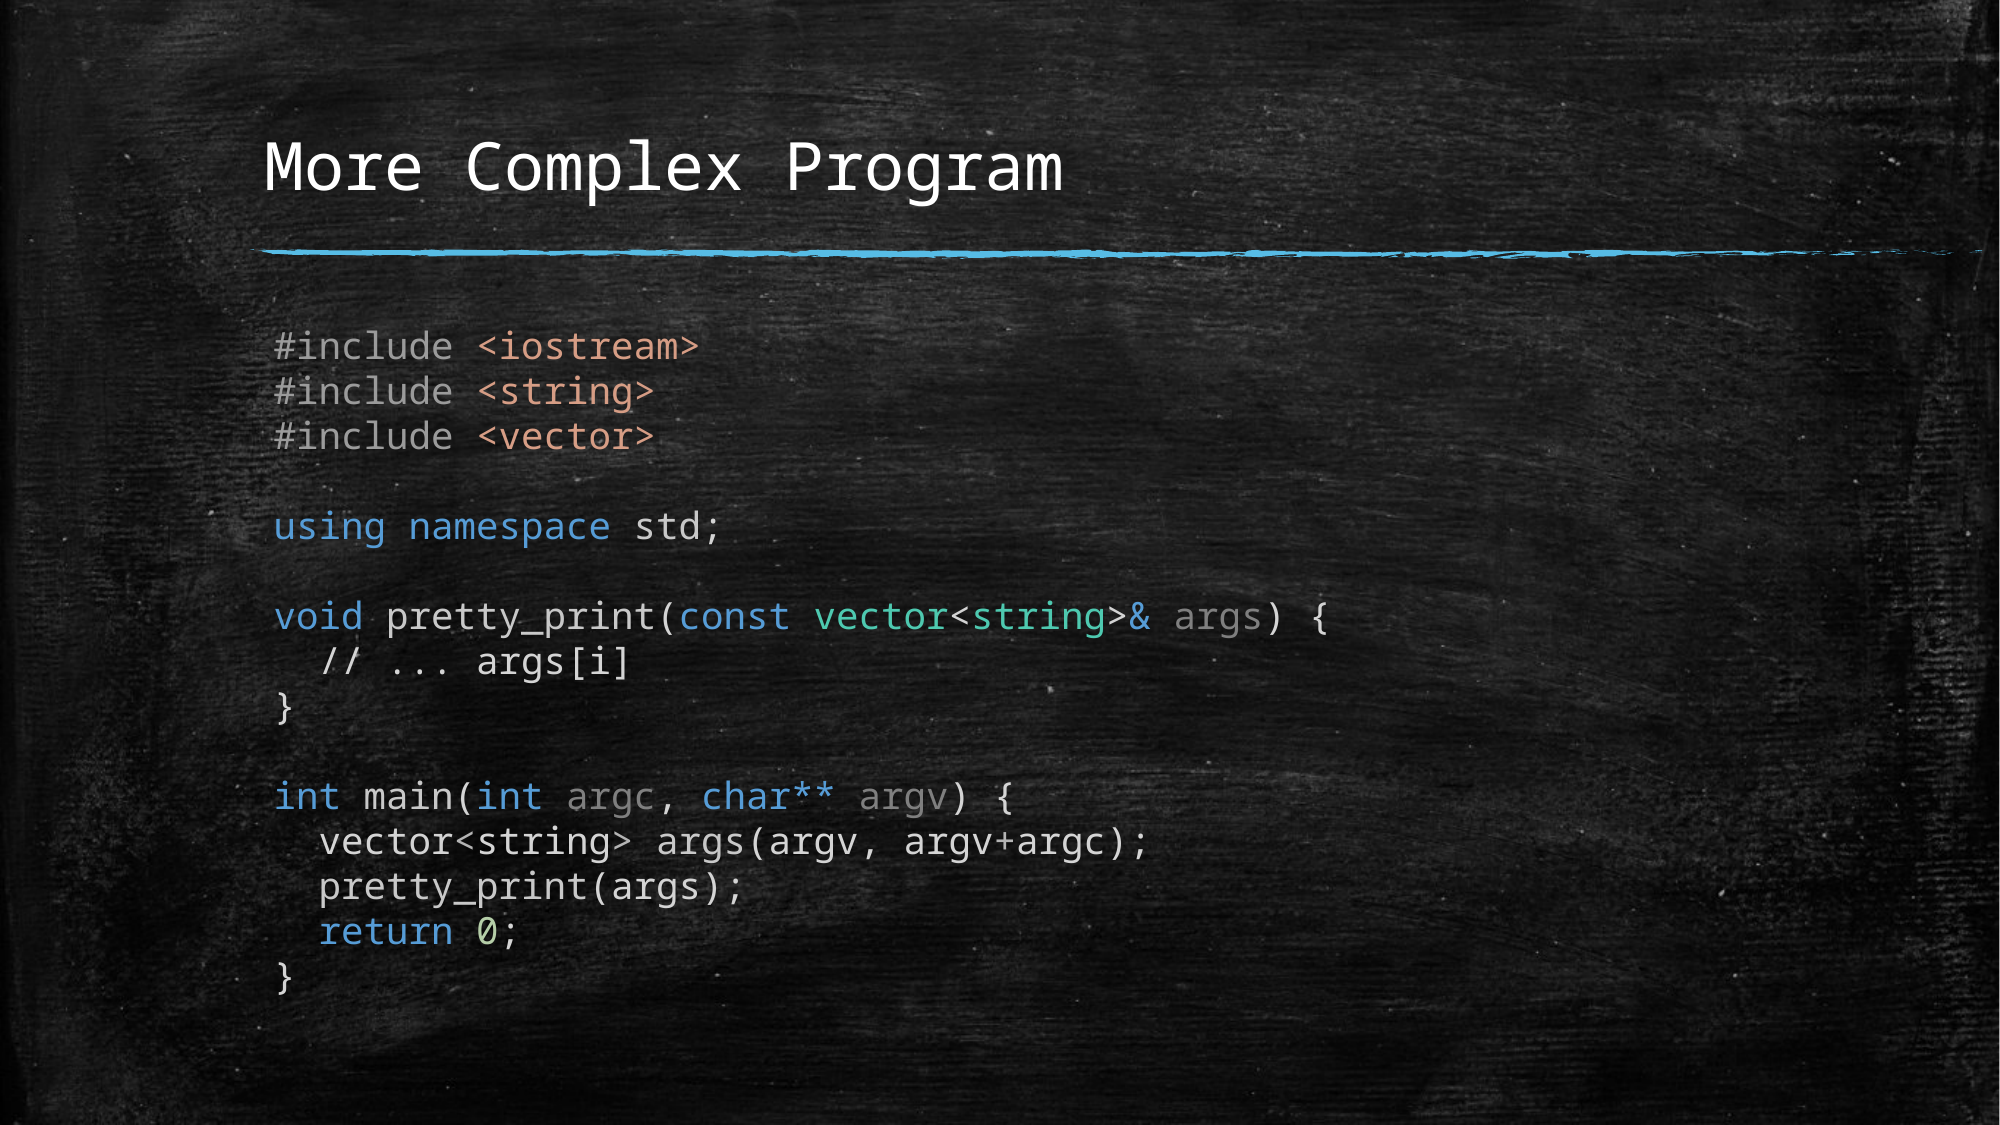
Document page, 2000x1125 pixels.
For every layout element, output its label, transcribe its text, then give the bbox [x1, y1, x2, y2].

title More Complex Program [249, 45, 1750, 213]
text_box #include <iostream> #include <string> #include <vector> using namespace std; void pretty_print(const vector<string>& args) { // ... args[i] } int main(int argc, char** argv) { vector<string> args(argv, argv+argc); pretty_print(args); return 0; } [258, 314, 1347, 1005]
